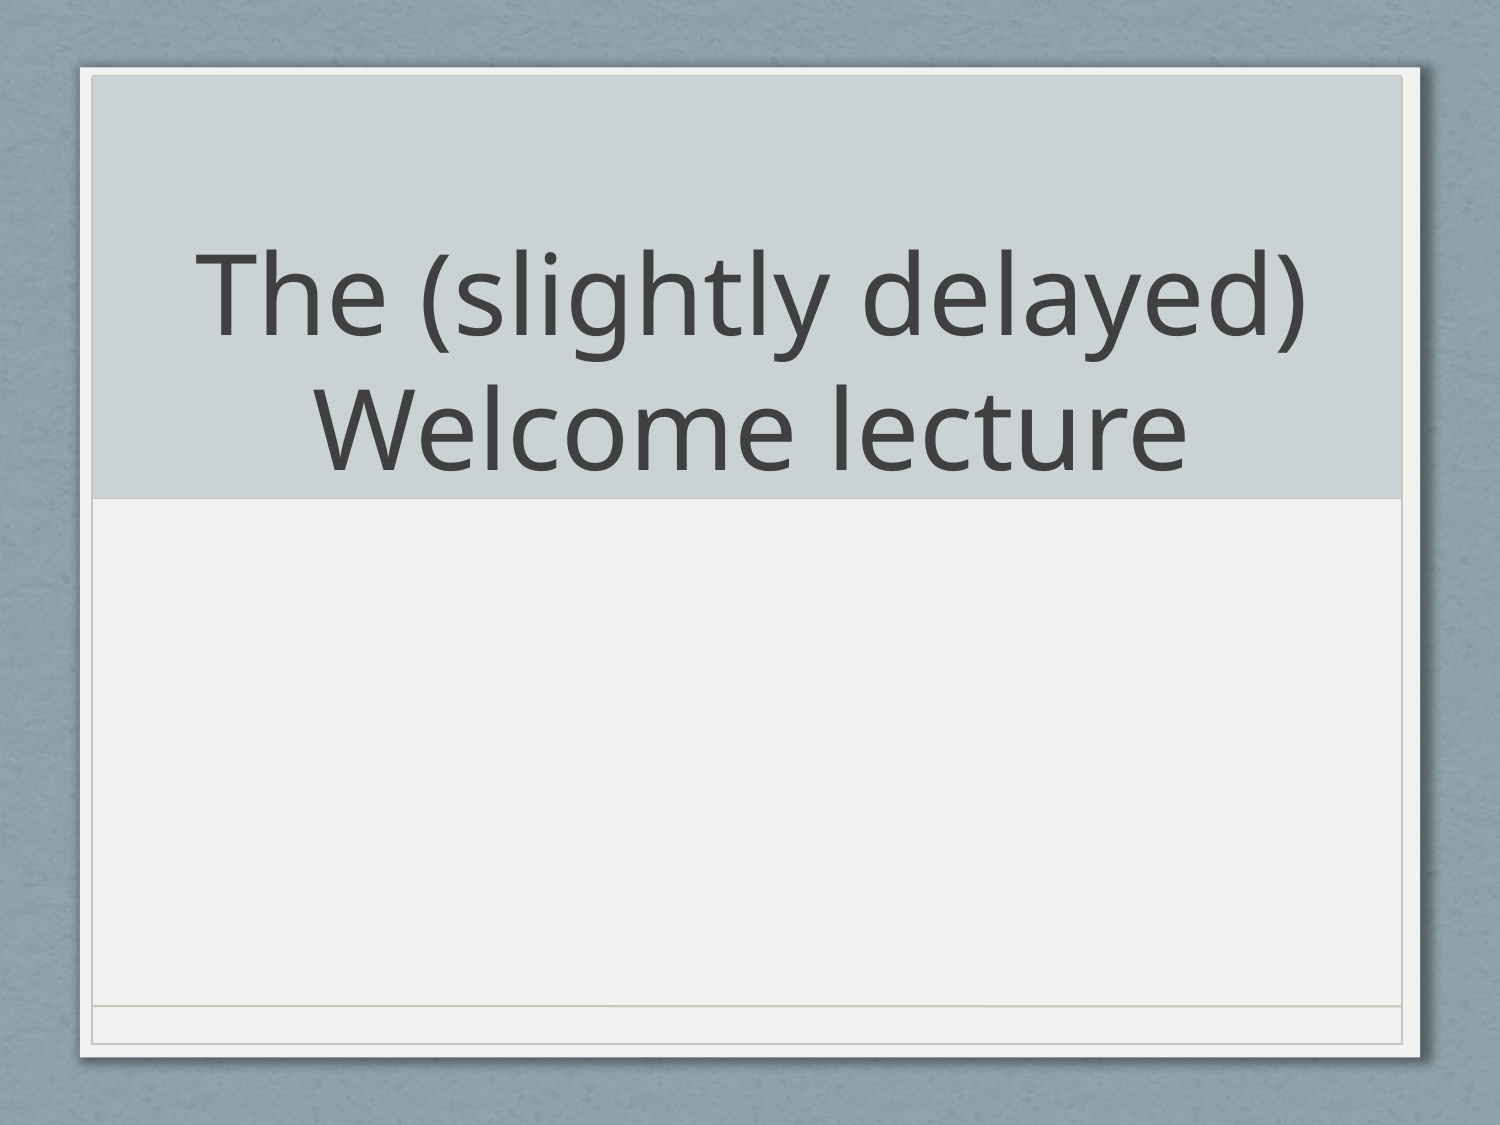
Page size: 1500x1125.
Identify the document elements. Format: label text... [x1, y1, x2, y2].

title The (slightly delayed) Welcome lecture [150, 184, 1355, 500]
